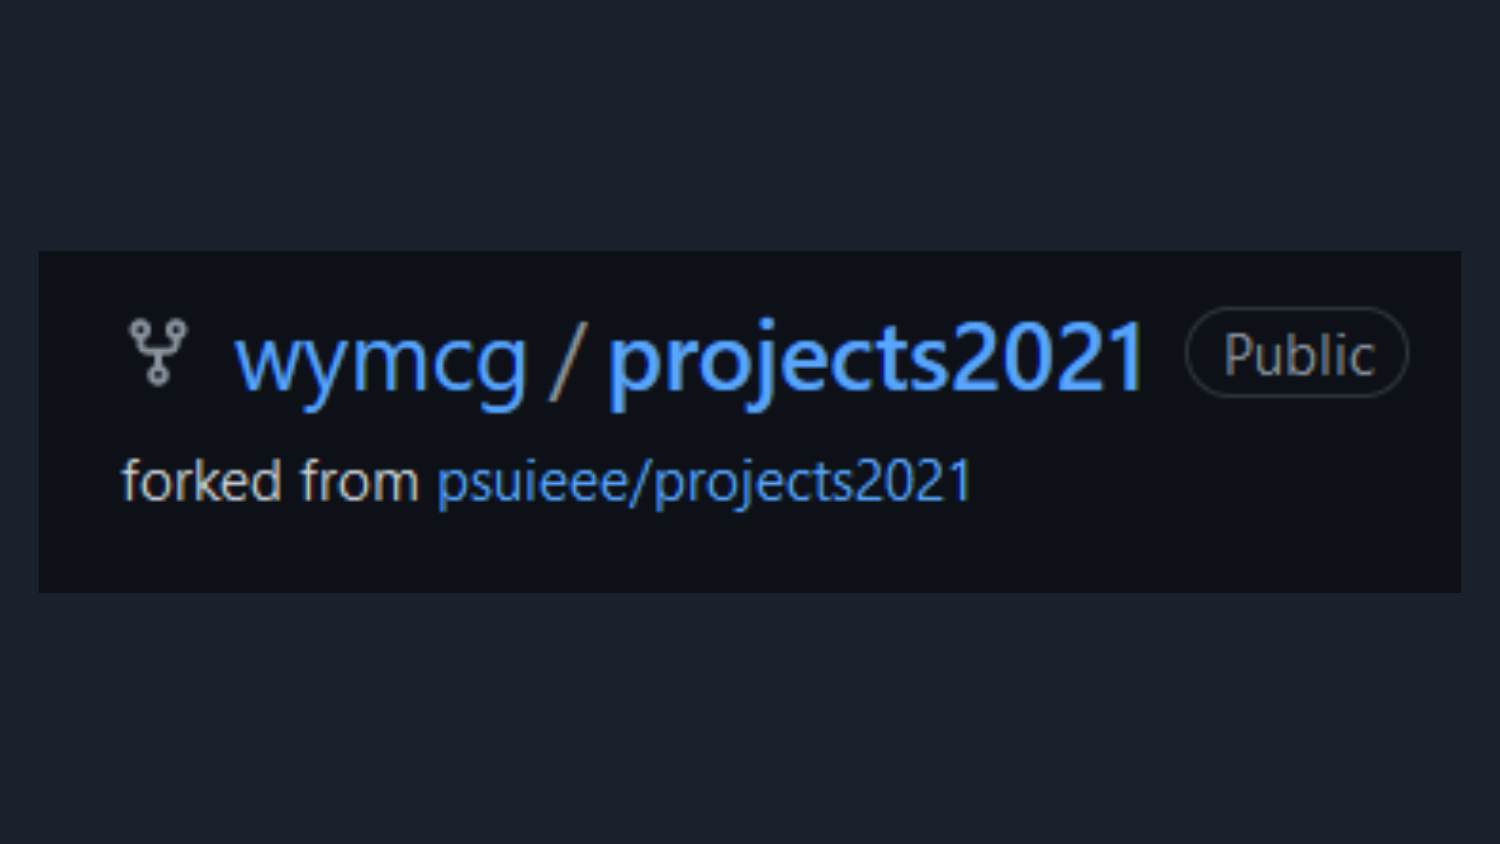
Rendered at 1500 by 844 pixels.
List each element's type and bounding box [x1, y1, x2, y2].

picture [38, 251, 1462, 593]
